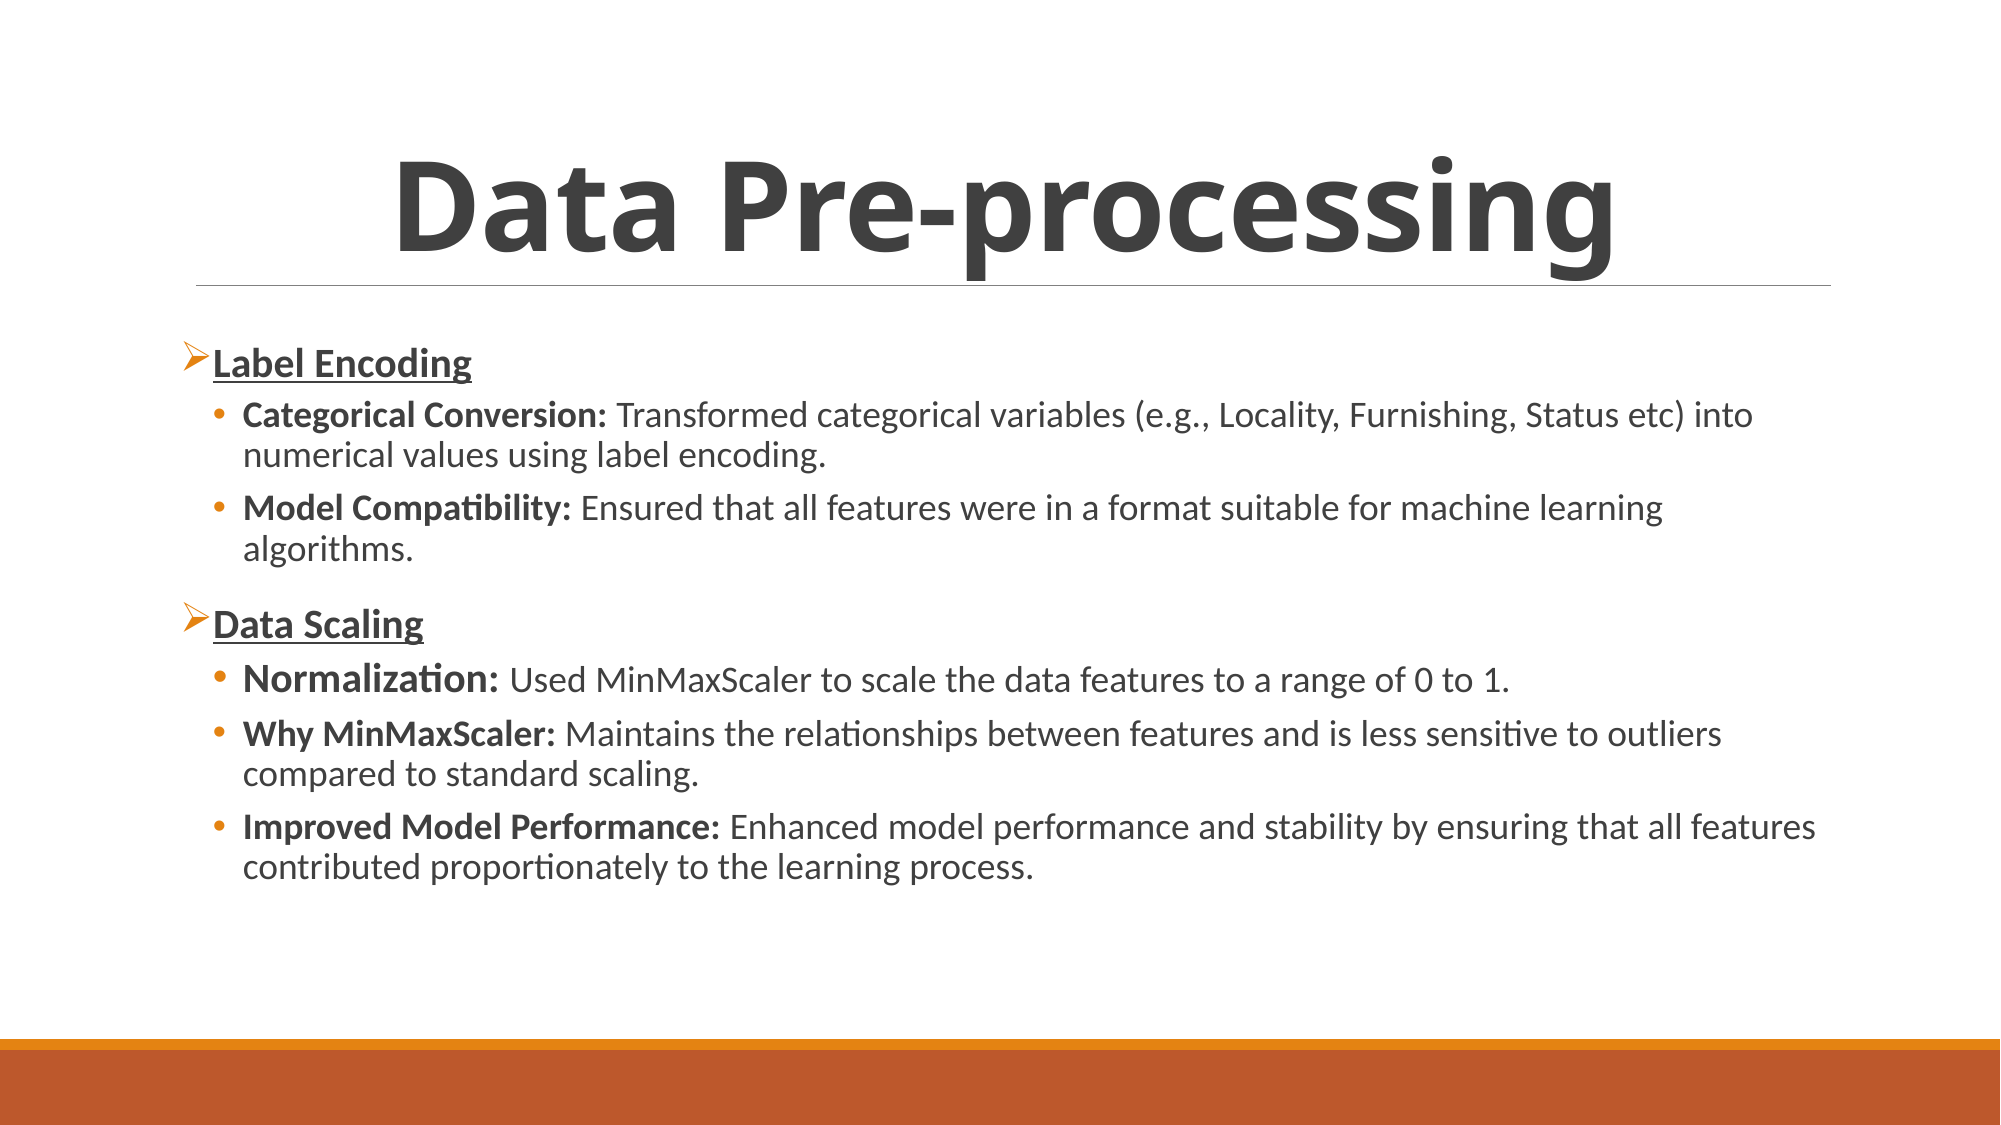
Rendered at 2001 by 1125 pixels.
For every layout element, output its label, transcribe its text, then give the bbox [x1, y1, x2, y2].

list Label Encoding Categorical Conversion: Transformed categorical variables (e.g., Locality, Furnishing, Status etc) into numerical values using label encoding. Model Compatibility: Ensured that all features were in a format suitable for machine learning algorithms. Data Scaling Normalization: Used MinMaxScaler to scale the data features to a range of 0 to 1. Why MinMaxScaler: Maintains the relationships between features and is less sensitive to outliers compared to standard scaling. Improved Model Performance: Enhanced model performance and stability by ensuring that all features contributed proportionately to the learning process. [180, 334, 1830, 995]
title Data Pre-processing [180, 47, 1830, 285]
